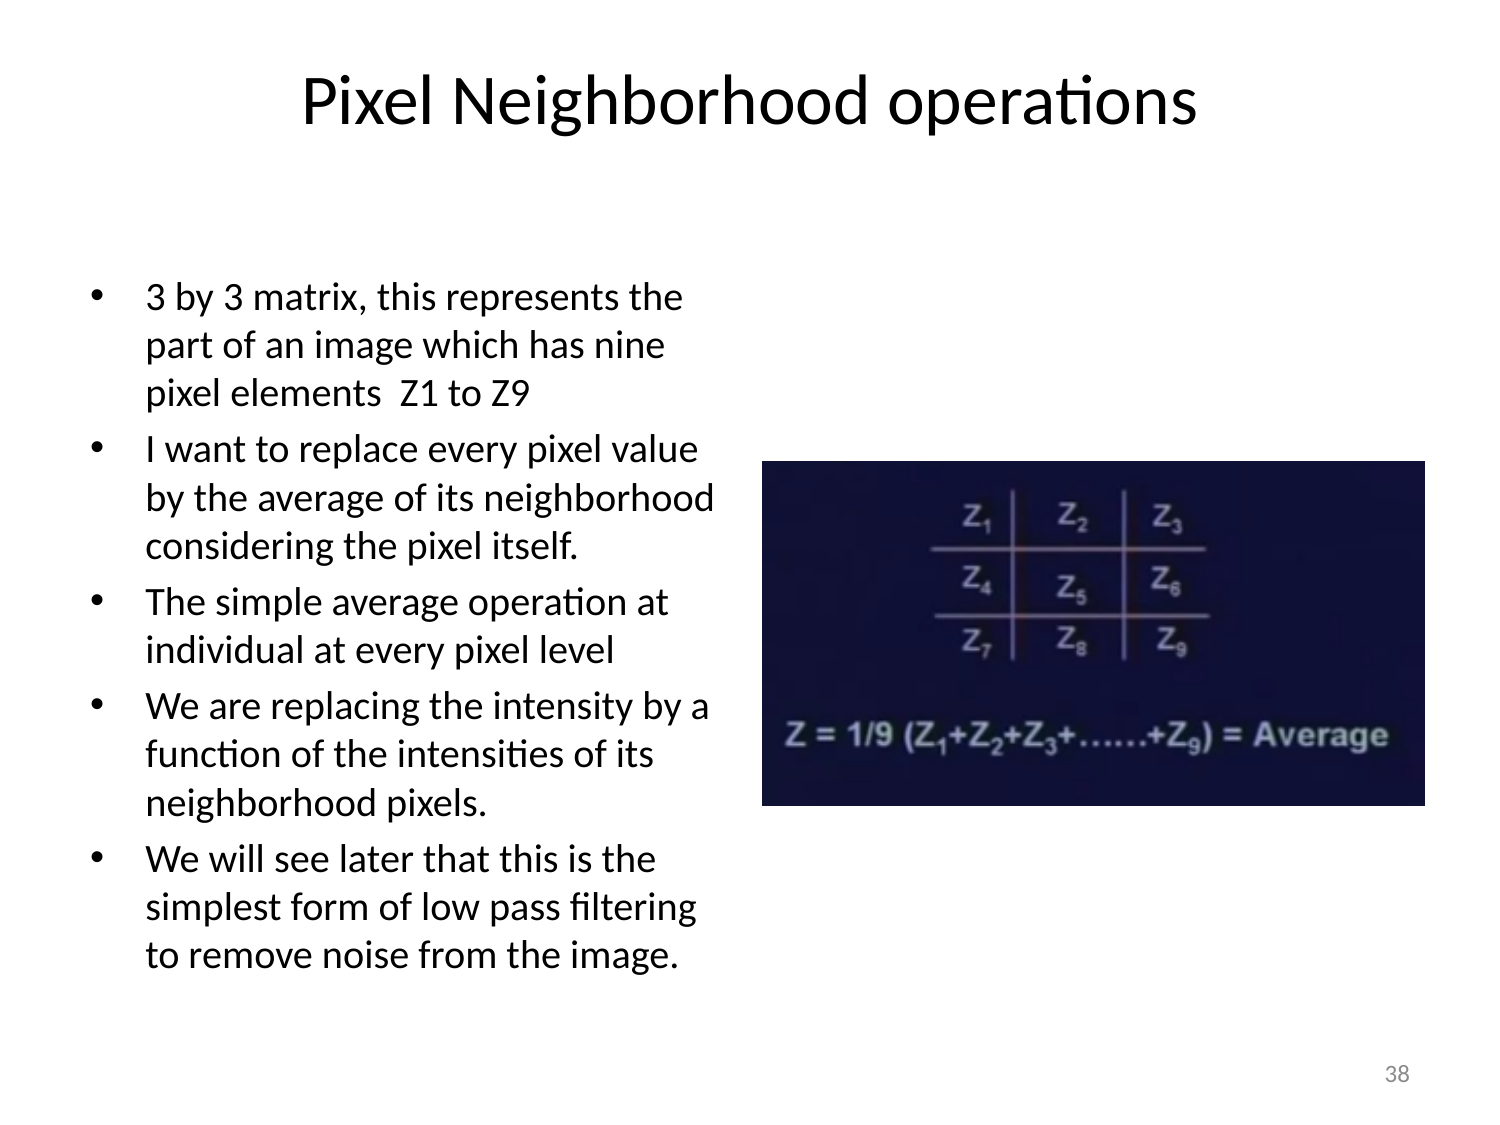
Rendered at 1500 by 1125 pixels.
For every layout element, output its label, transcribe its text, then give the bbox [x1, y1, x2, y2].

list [762, 262, 1426, 1006]
list 3 by 3 matrix, this represents the part of an image which has nine pixel elements Z1 to Z9 I want to replace every pixel value by the average of its neighborhood considering the pixel itself. The simple average operation at individual at every pixel level We are replacing the intensity by a function of the intensities of its neighborhood pixels. We will see later that this is the simplest form of low pass filtering to remove noise from the image. [75, 262, 738, 1005]
slide_number 38 [1074, 1042, 1425, 1103]
title Pixel Neighborhood operations [75, 45, 1425, 233]
